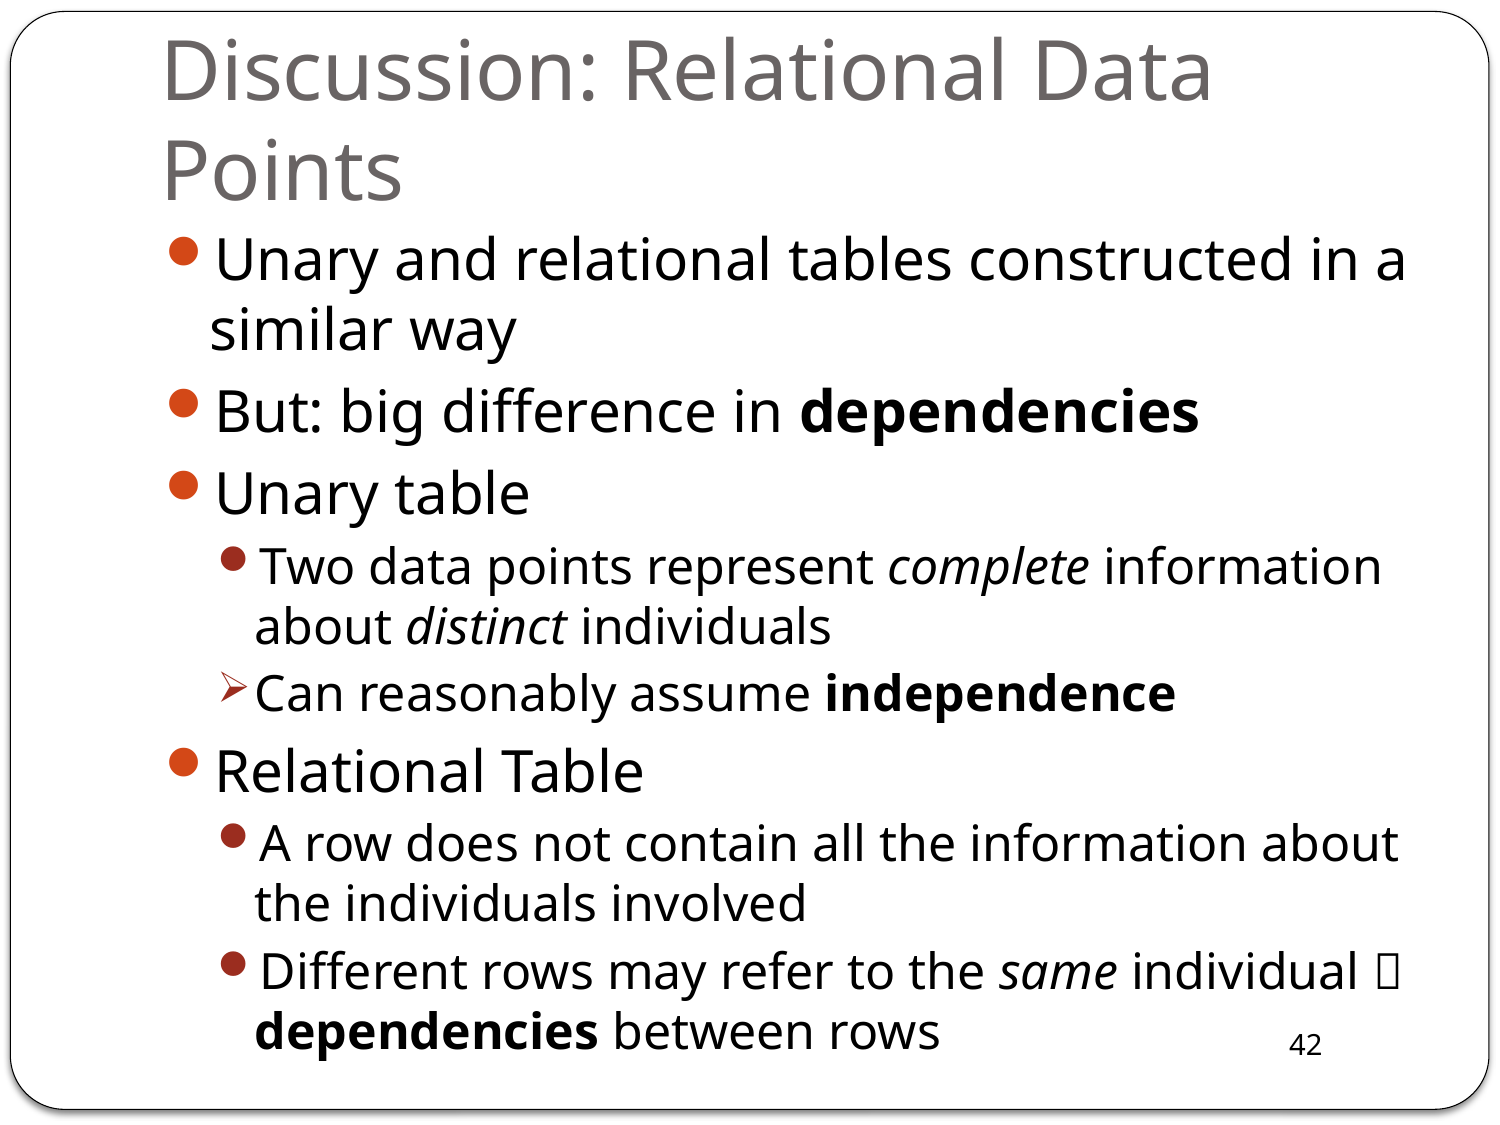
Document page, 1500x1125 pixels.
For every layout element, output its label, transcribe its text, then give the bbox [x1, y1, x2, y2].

list Unary and relational tables constructed in a similar way But: big difference in dependencies Unary table Two data points represent complete information about distinct individuals Can reasonably assume independence Relational Table A row does not contain all the information about the individuals involved Different rows may refer to the same individual  dependencies between rows [150, 214, 1425, 988]
title Discussion: Relational Data Points [145, 45, 1421, 233]
